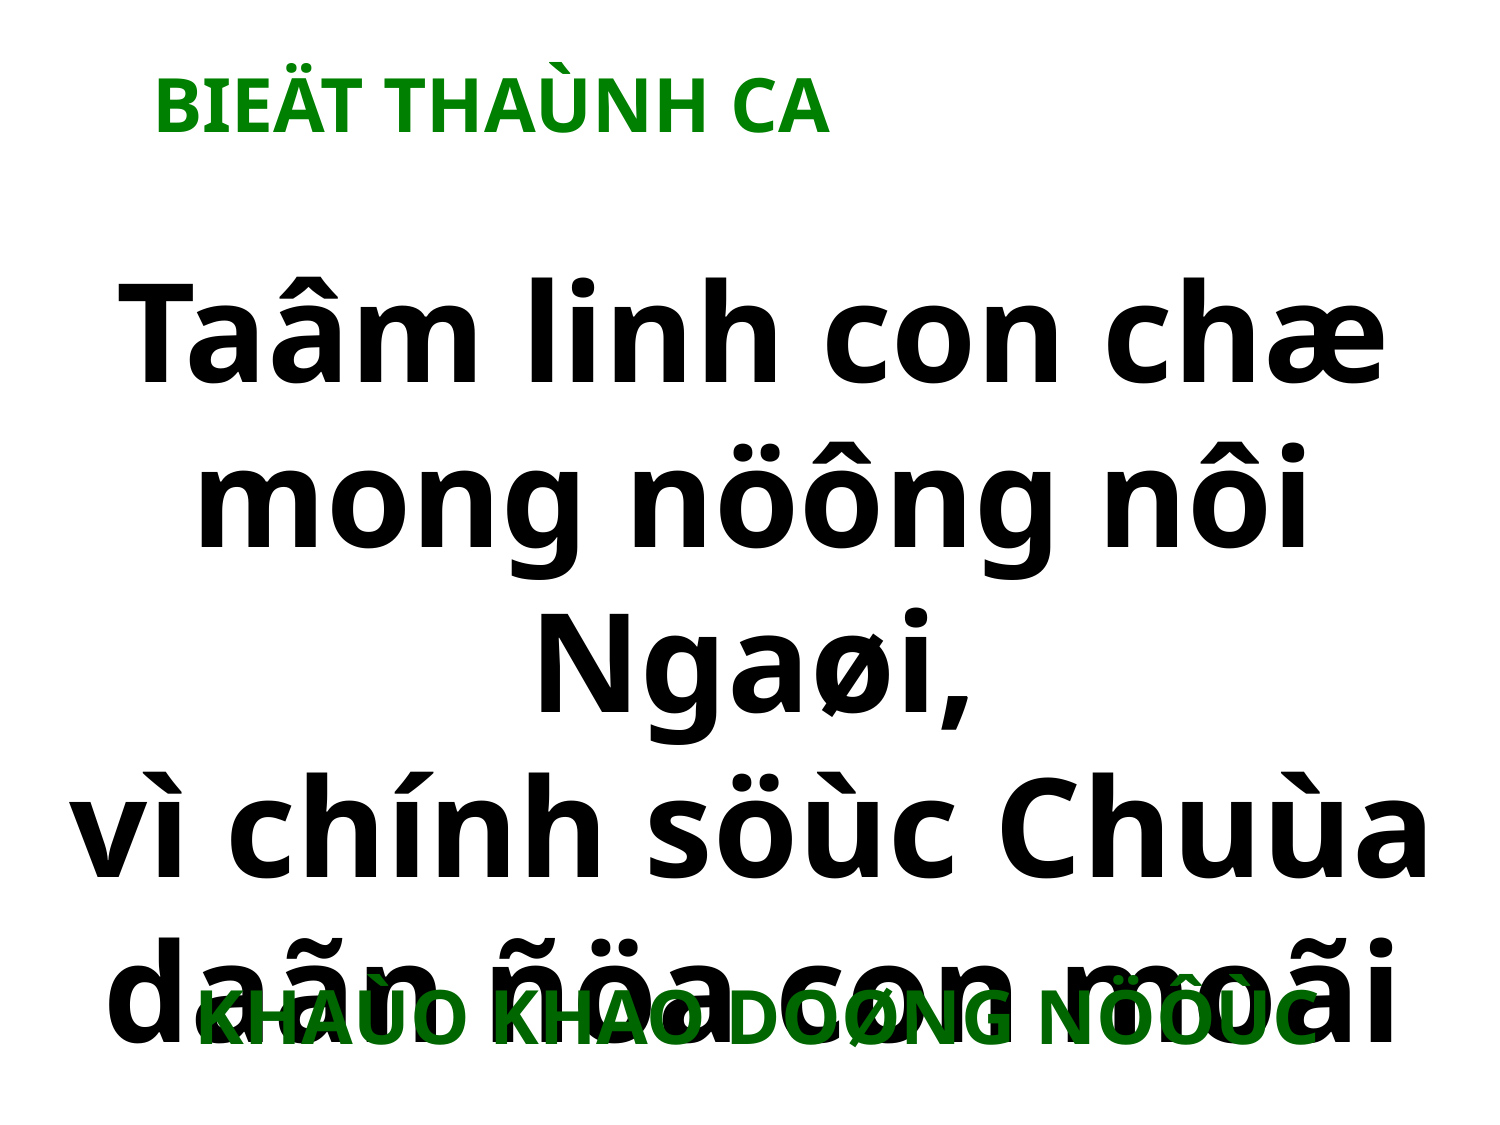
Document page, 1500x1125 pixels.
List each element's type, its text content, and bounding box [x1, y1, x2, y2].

text_box BIEÄT THAÙNH CA [137, 50, 1113, 167]
text_box KHAÙO KHAO DOØNG NÖÔÙC [64, 962, 1452, 1125]
text_box Taâm linh con chæ mong nöông nôi Ngaøi, vì chính söùc Chuùa daãn ñöa con moãi ngaøy. [46, 237, 1460, 888]
